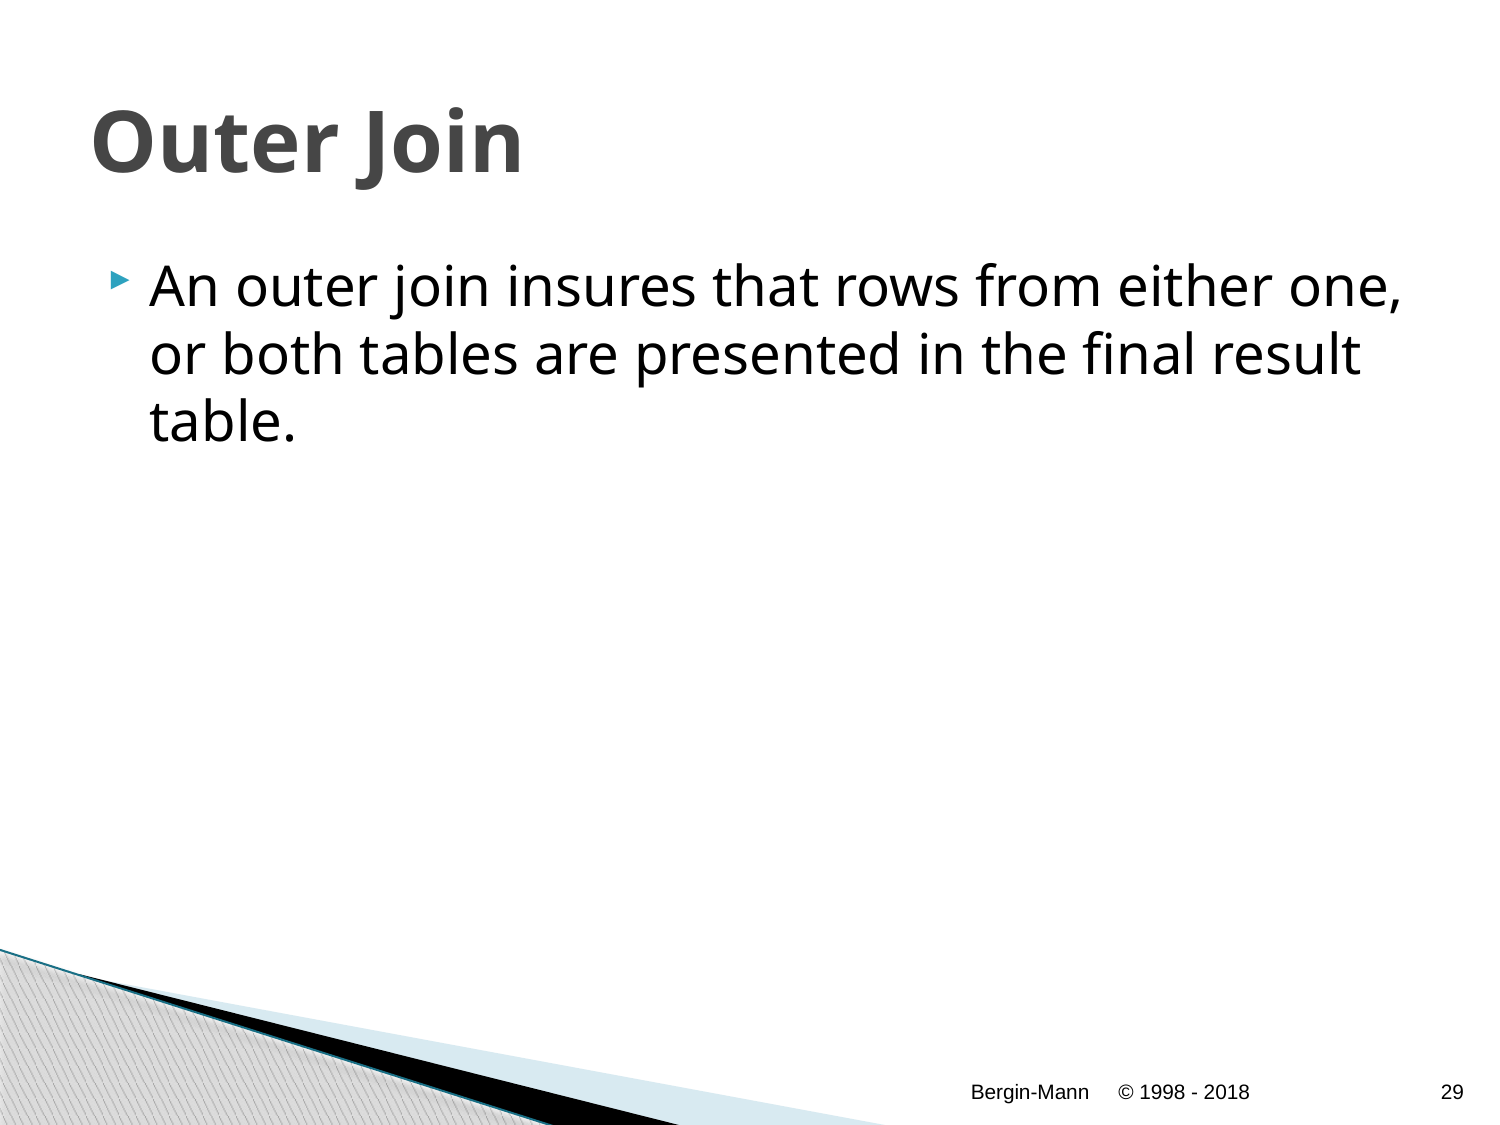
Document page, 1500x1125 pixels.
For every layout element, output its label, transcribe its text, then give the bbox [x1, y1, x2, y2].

title Outer Join [75, 45, 1425, 233]
slide_number 29 [1418, 1051, 1479, 1112]
footer Bergin-Mann [718, 1051, 1105, 1112]
list An outer join insures that rows from either one, or both tables are presented in the final result table. [75, 243, 1425, 986]
slide_number © 1998 - 2018 [1105, 1051, 1418, 1112]
